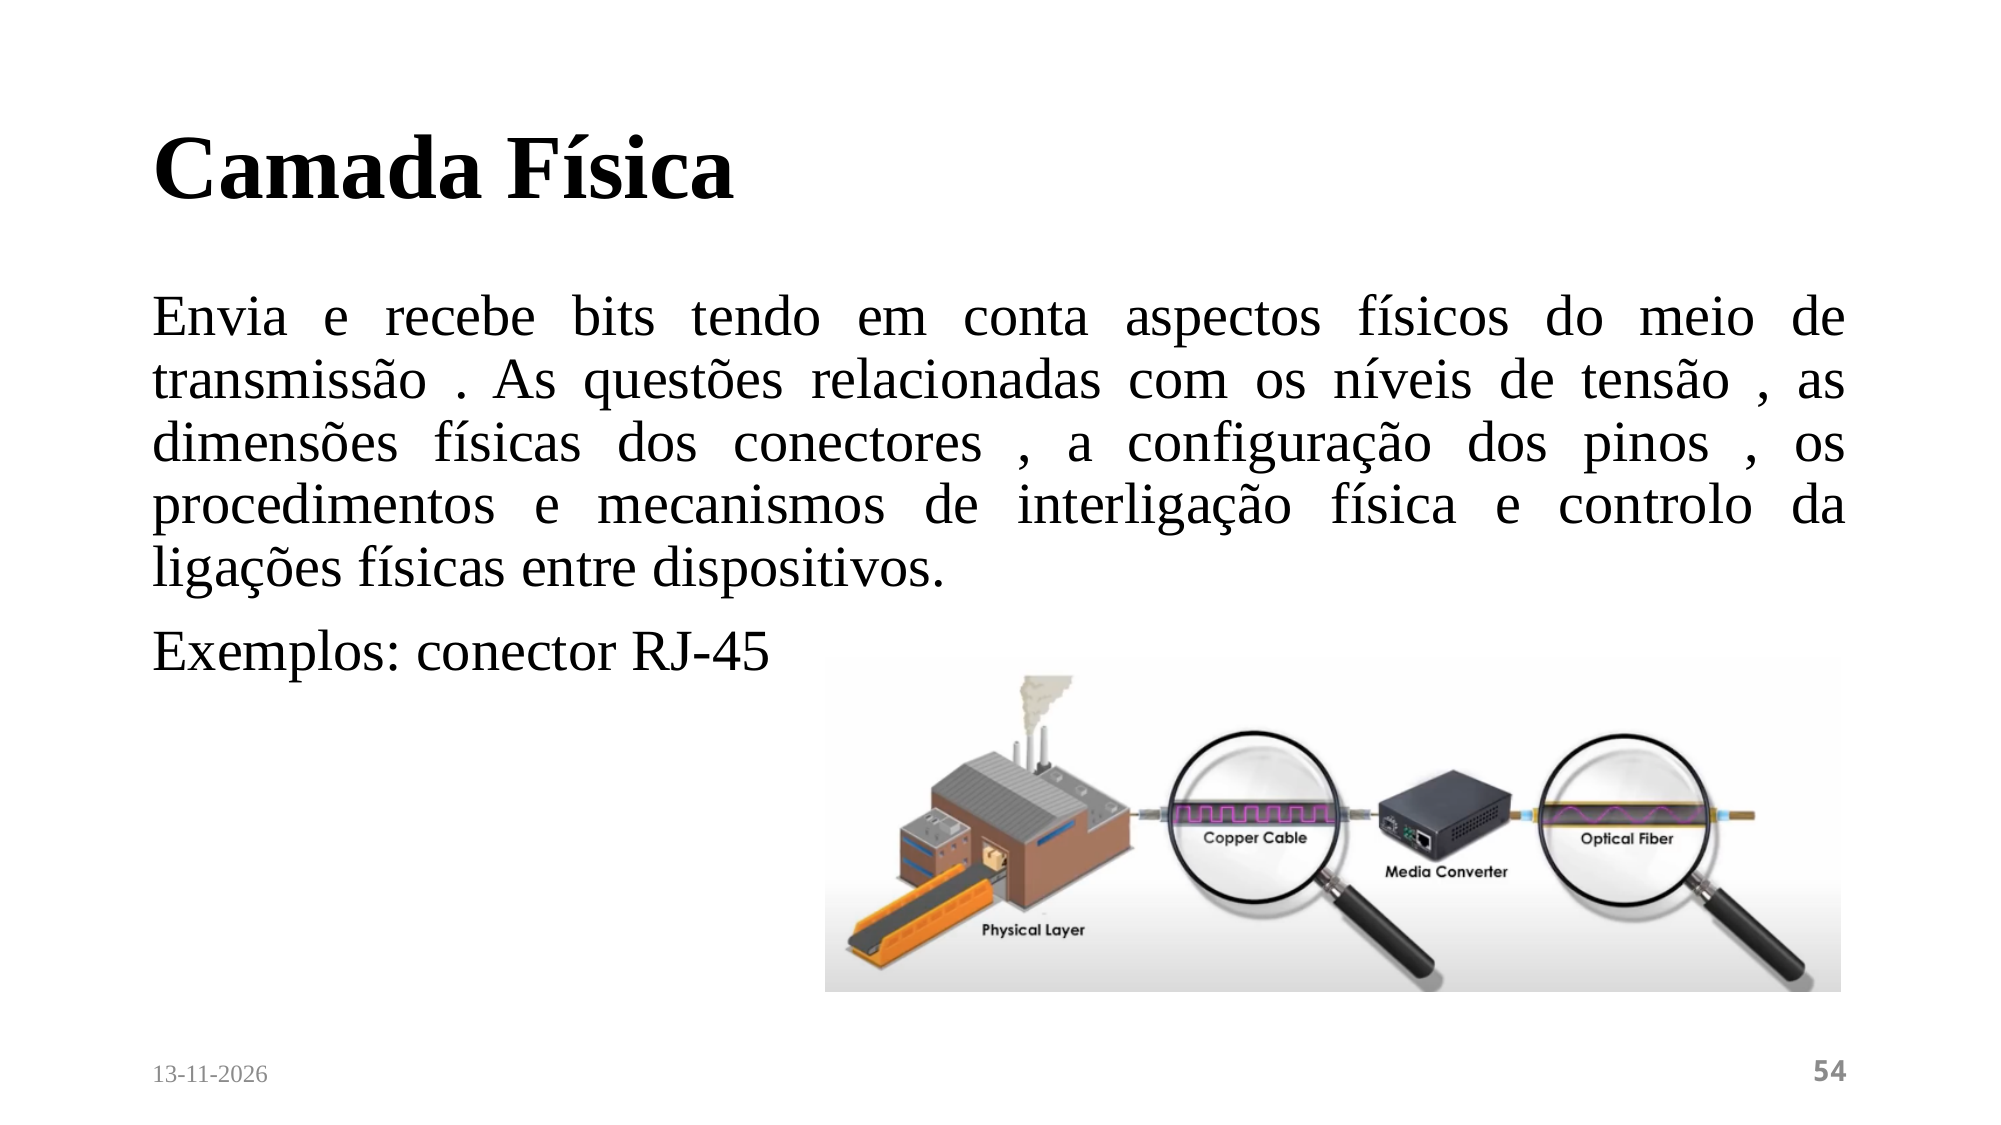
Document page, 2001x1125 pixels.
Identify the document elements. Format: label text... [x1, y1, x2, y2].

picture [824, 657, 1841, 992]
list Envia e recebe bits tendo em conta aspectos físicos do meio de transmissão . As questões relacionadas com os níveis de tensão , as dimensões físicas dos conectores , a configuração dos pinos , os procedimentos e mecanismos de interligação física e controlo da ligações físicas entre dispositivos. Exemplos: conector RJ-45 [137, 277, 1863, 992]
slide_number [137, 1042, 588, 1103]
title Camada Física [137, 59, 1863, 277]
slide_number 54 [1412, 1042, 1863, 1103]
